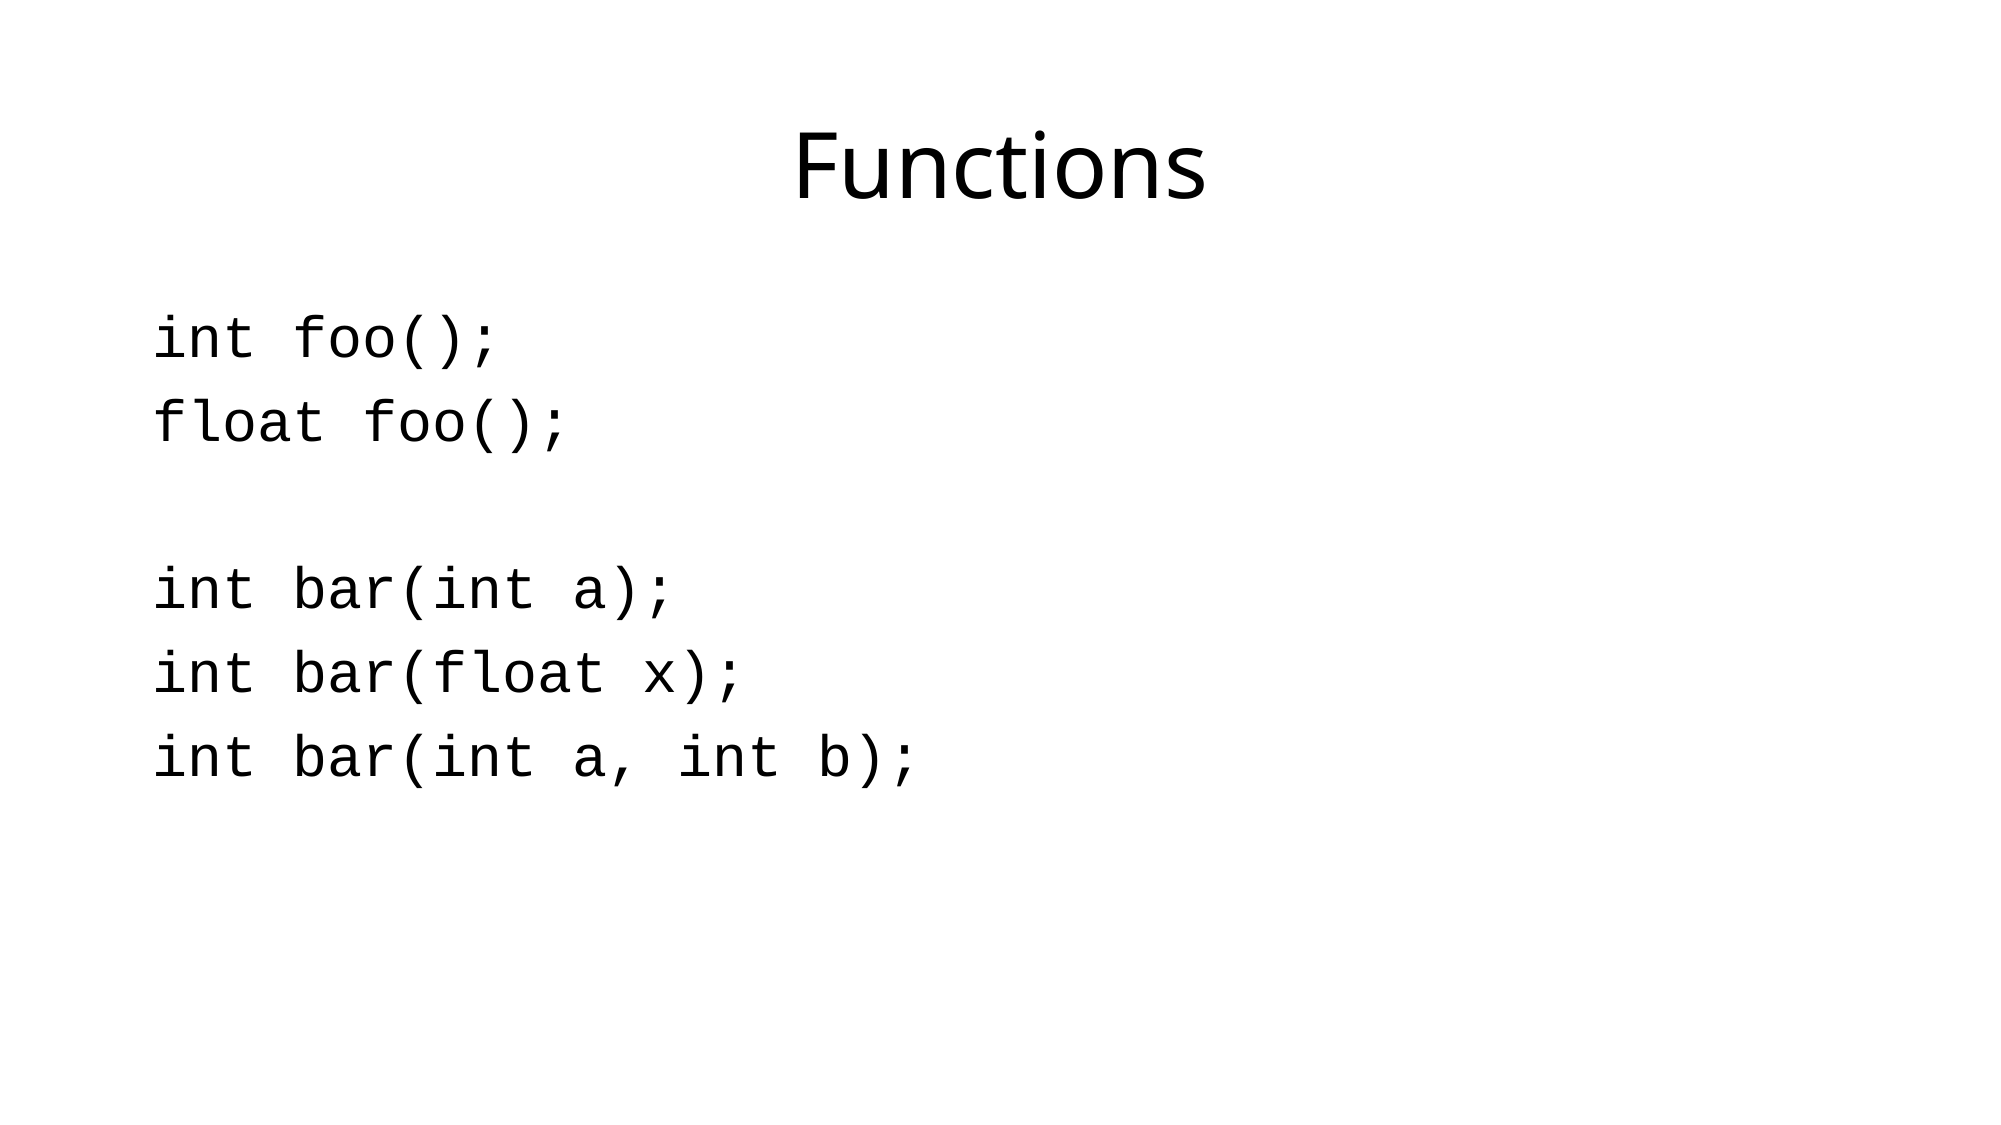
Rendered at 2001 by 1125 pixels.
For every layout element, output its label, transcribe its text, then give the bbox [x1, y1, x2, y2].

list int foo(); float foo(); int bar(int a); int bar(float x); int bar(int a, int b); [137, 299, 988, 1014]
title Functions [137, 59, 1863, 278]
